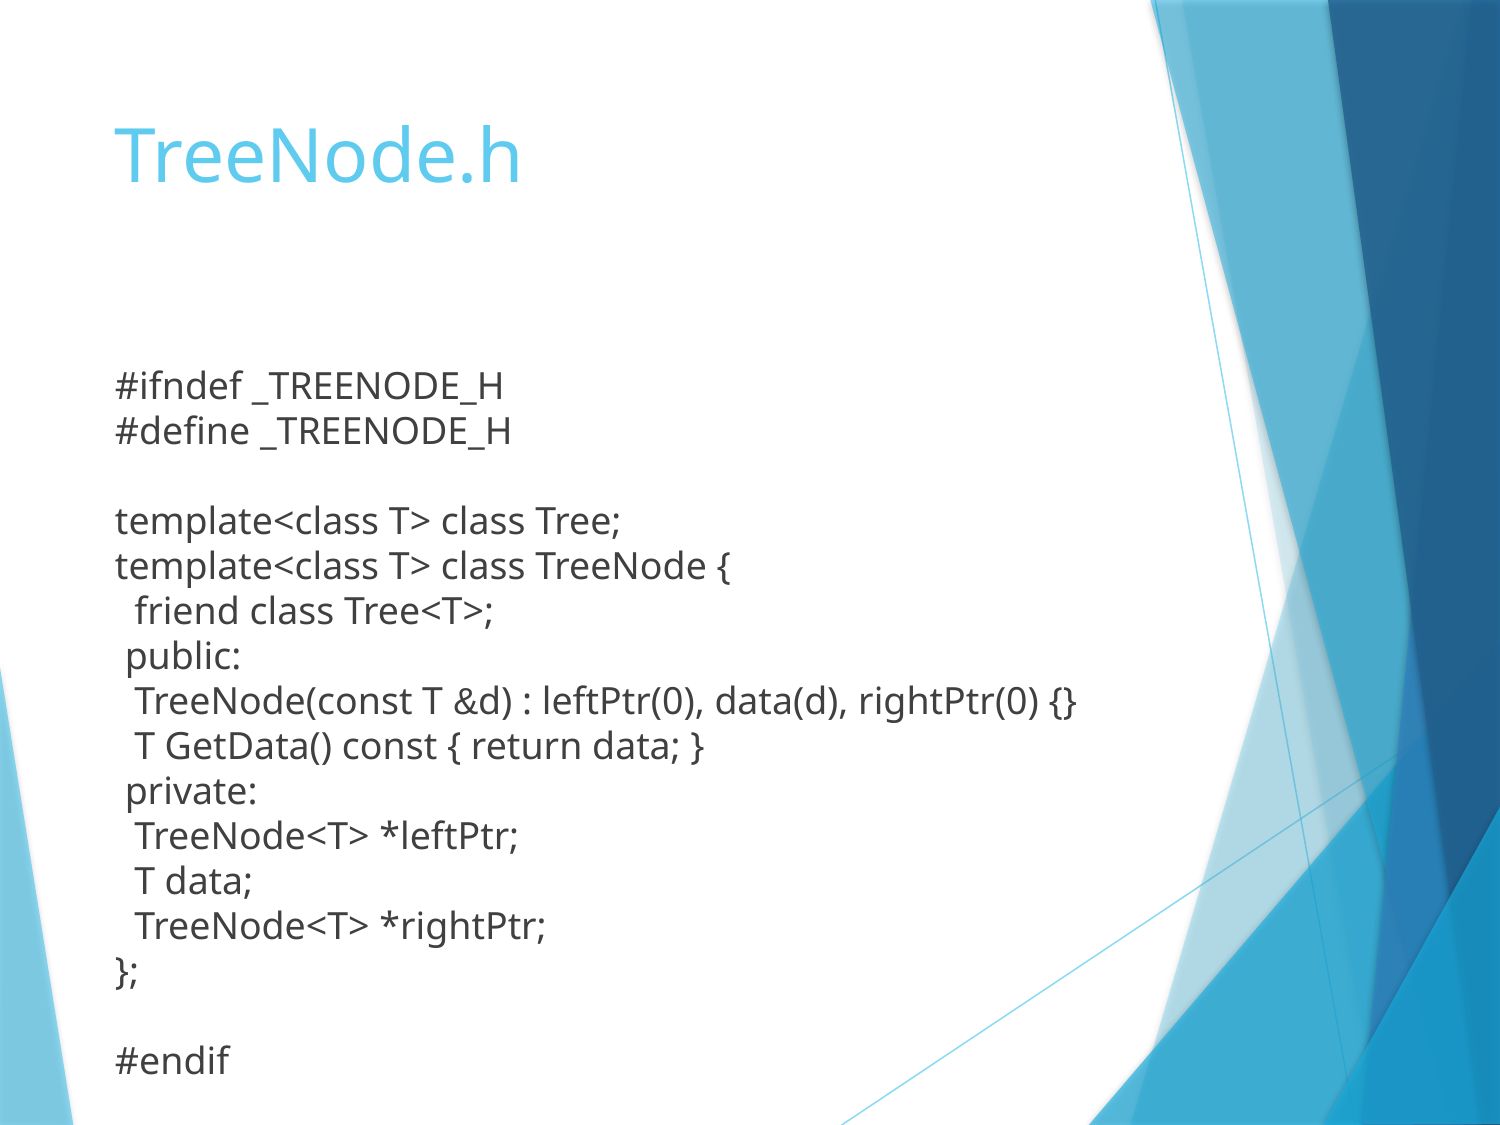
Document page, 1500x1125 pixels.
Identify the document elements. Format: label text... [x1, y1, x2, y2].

title TreeNode.h [99, 99, 1142, 317]
list #ifndef _TREENODE_H #define _TREENODE_H template<class T> class Tree; template<class T> class TreeNode { friend class Tree<T>; public: TreeNode(const T &d) : leftPtr(0), data(d), rightPtr(0) {} T GetData() const { return data; } private: TreeNode<T> *leftPtr; T data; TreeNode<T> *rightPtr; }; #endif [99, 354, 1142, 992]
